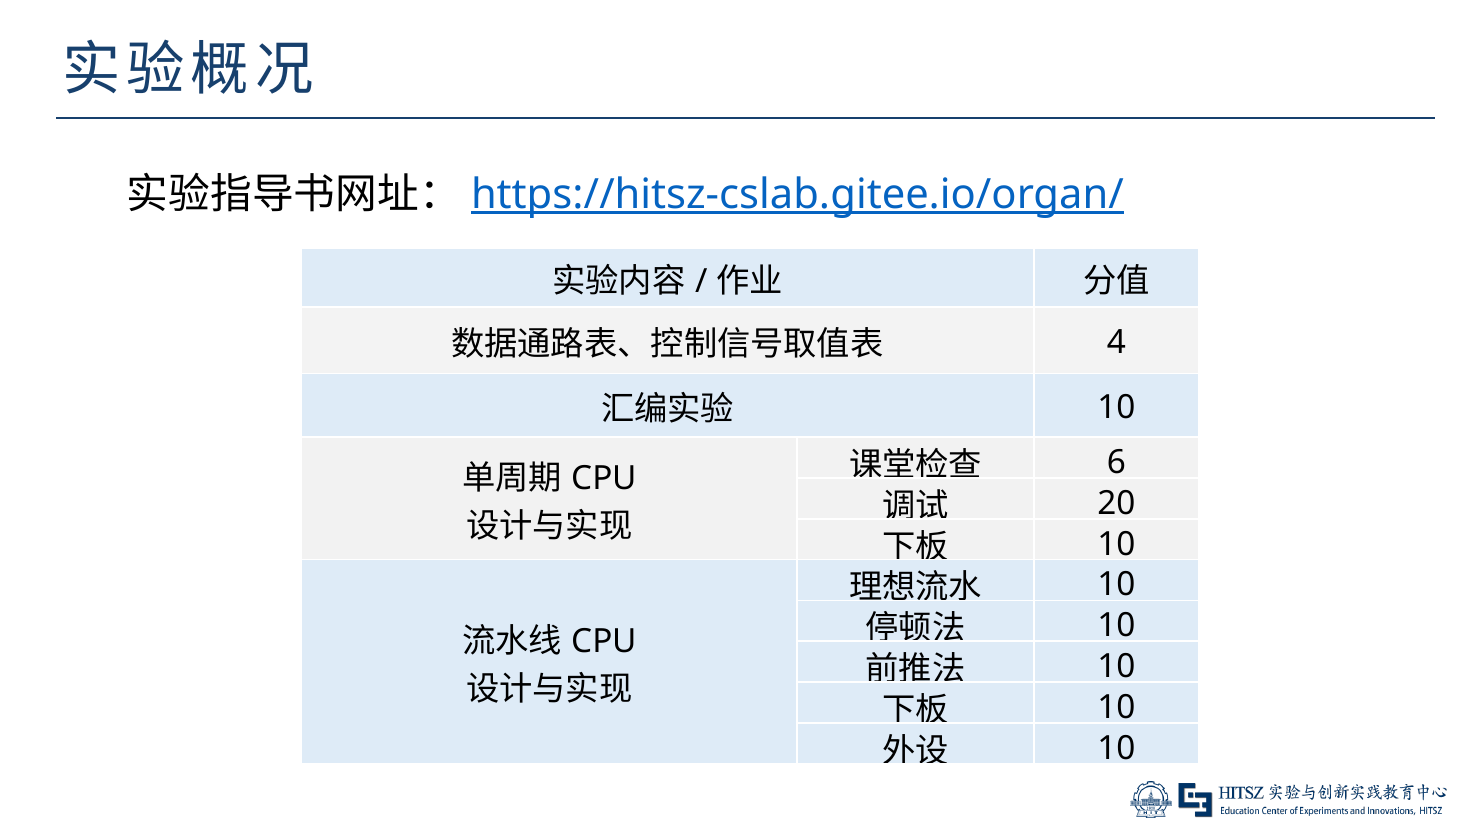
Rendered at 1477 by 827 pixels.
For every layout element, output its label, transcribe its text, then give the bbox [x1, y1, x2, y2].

table_cell 外设 [798, 724, 1033, 763]
picture [1128, 781, 1452, 818]
table_cell 停顿法 [798, 601, 1033, 640]
table_header 实验内容/作业 [302, 249, 1033, 306]
table_cell 4 [1035, 308, 1198, 373]
table_cell 10 [1035, 520, 1198, 559]
table_header 分值 [1035, 249, 1198, 306]
table_cell 6 [1035, 438, 1198, 477]
table_cell 10 [1035, 642, 1198, 681]
table_cell 10 [1035, 374, 1198, 436]
text_box 实验指导书网址：https://hitsz-cslab.gitee.io/organ/ [112, 130, 1211, 231]
table_cell 下板 [798, 683, 1033, 722]
table_cell 10 [1035, 683, 1198, 722]
table_cell 流水线CPU 设计与实现 [302, 560, 796, 763]
table_cell 调试 [798, 479, 1033, 518]
table_cell 汇编实验 [302, 374, 1033, 436]
table_cell 20 [1035, 479, 1198, 518]
table_cell 单周期CPU 设计与实现 [302, 438, 796, 559]
table_cell 数据通路表、控制信号取值表 [302, 308, 1033, 373]
table_cell 理想流水 [798, 560, 1033, 600]
table_cell 10 [1035, 601, 1198, 640]
table_cell 课堂检查 [798, 438, 1033, 477]
table_cell 10 [1035, 560, 1198, 600]
table_cell 前推法 [798, 642, 1033, 681]
table_cell 下板 [798, 520, 1033, 559]
text_box 实验概况 [47, 23, 491, 109]
table_cell 10 [1035, 724, 1198, 763]
